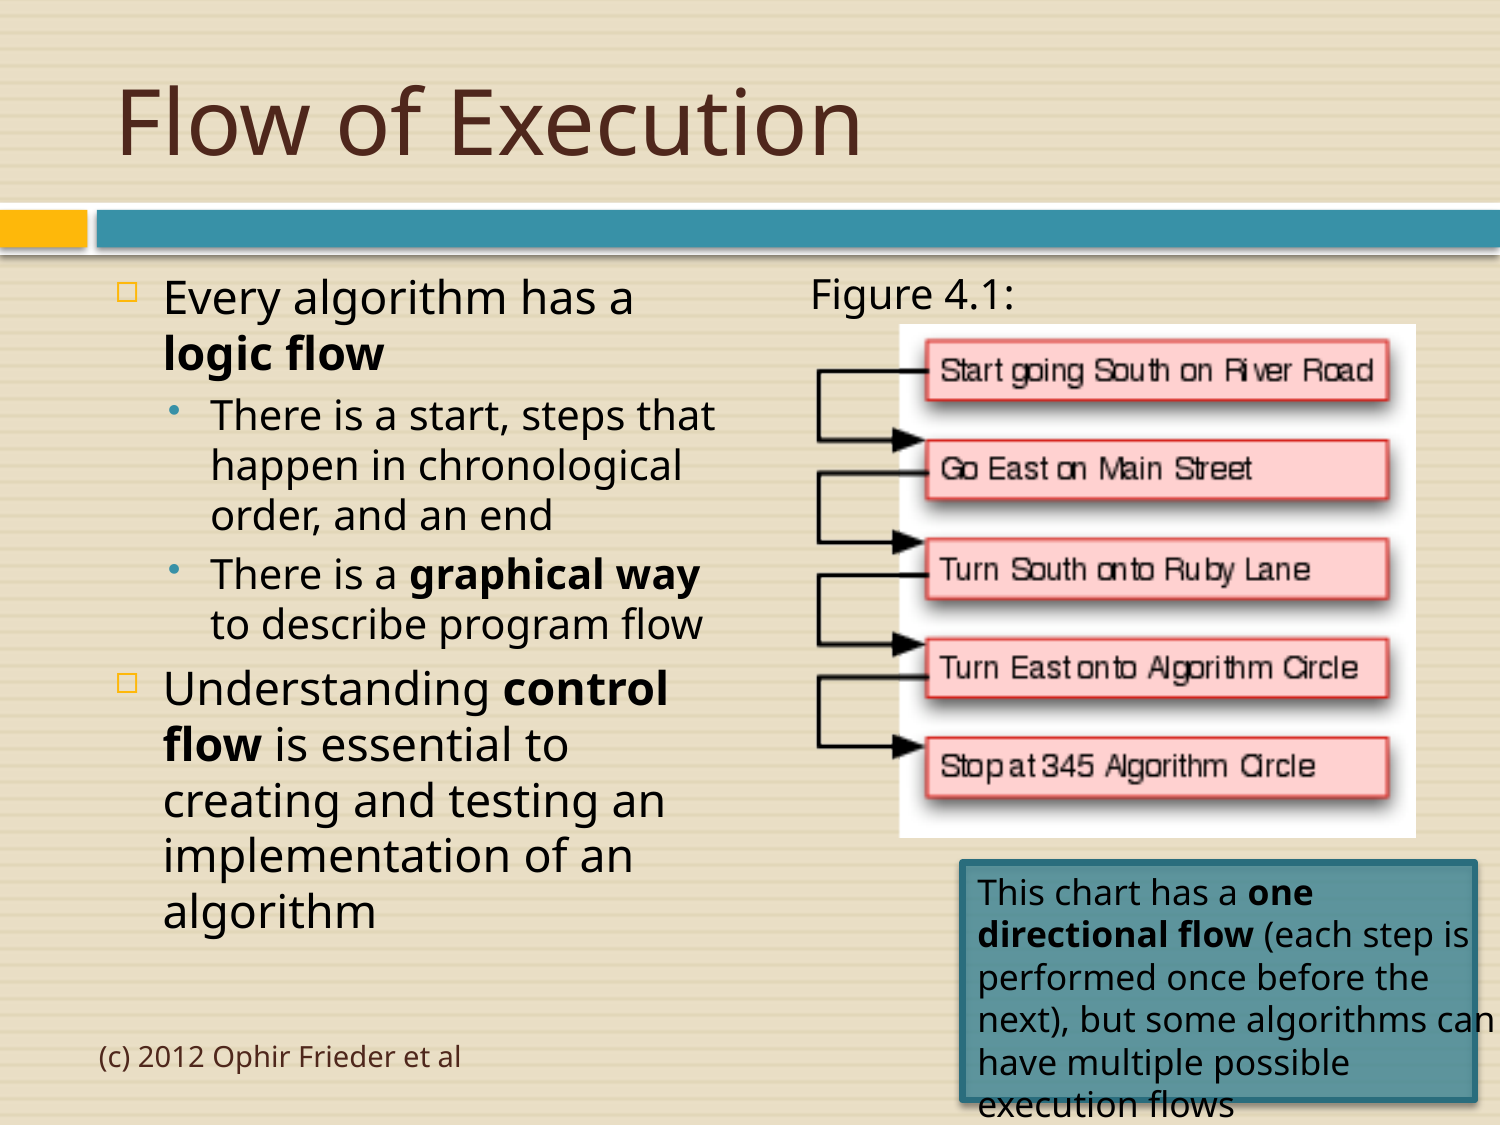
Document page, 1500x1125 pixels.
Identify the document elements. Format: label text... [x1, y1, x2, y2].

title Flow of Execution [99, 37, 1438, 200]
footer (c) 2012 Ophir Frieder et al [50, 1025, 477, 1088]
picture [812, 324, 1416, 838]
list Every algorithm has a logic flow There is a start, steps that happen in chronological order, and an end There is a graphical way to describe program flow Understanding control flow is essential to creating and testing an implementation of an algorithm [99, 260, 738, 1011]
text_box This chart has a one directional flow (each step is performed once before the next), but some algorithms can have multiple possible execution flows [962, 862, 1500, 1125]
list Figure 4.1: [794, 260, 1433, 1011]
